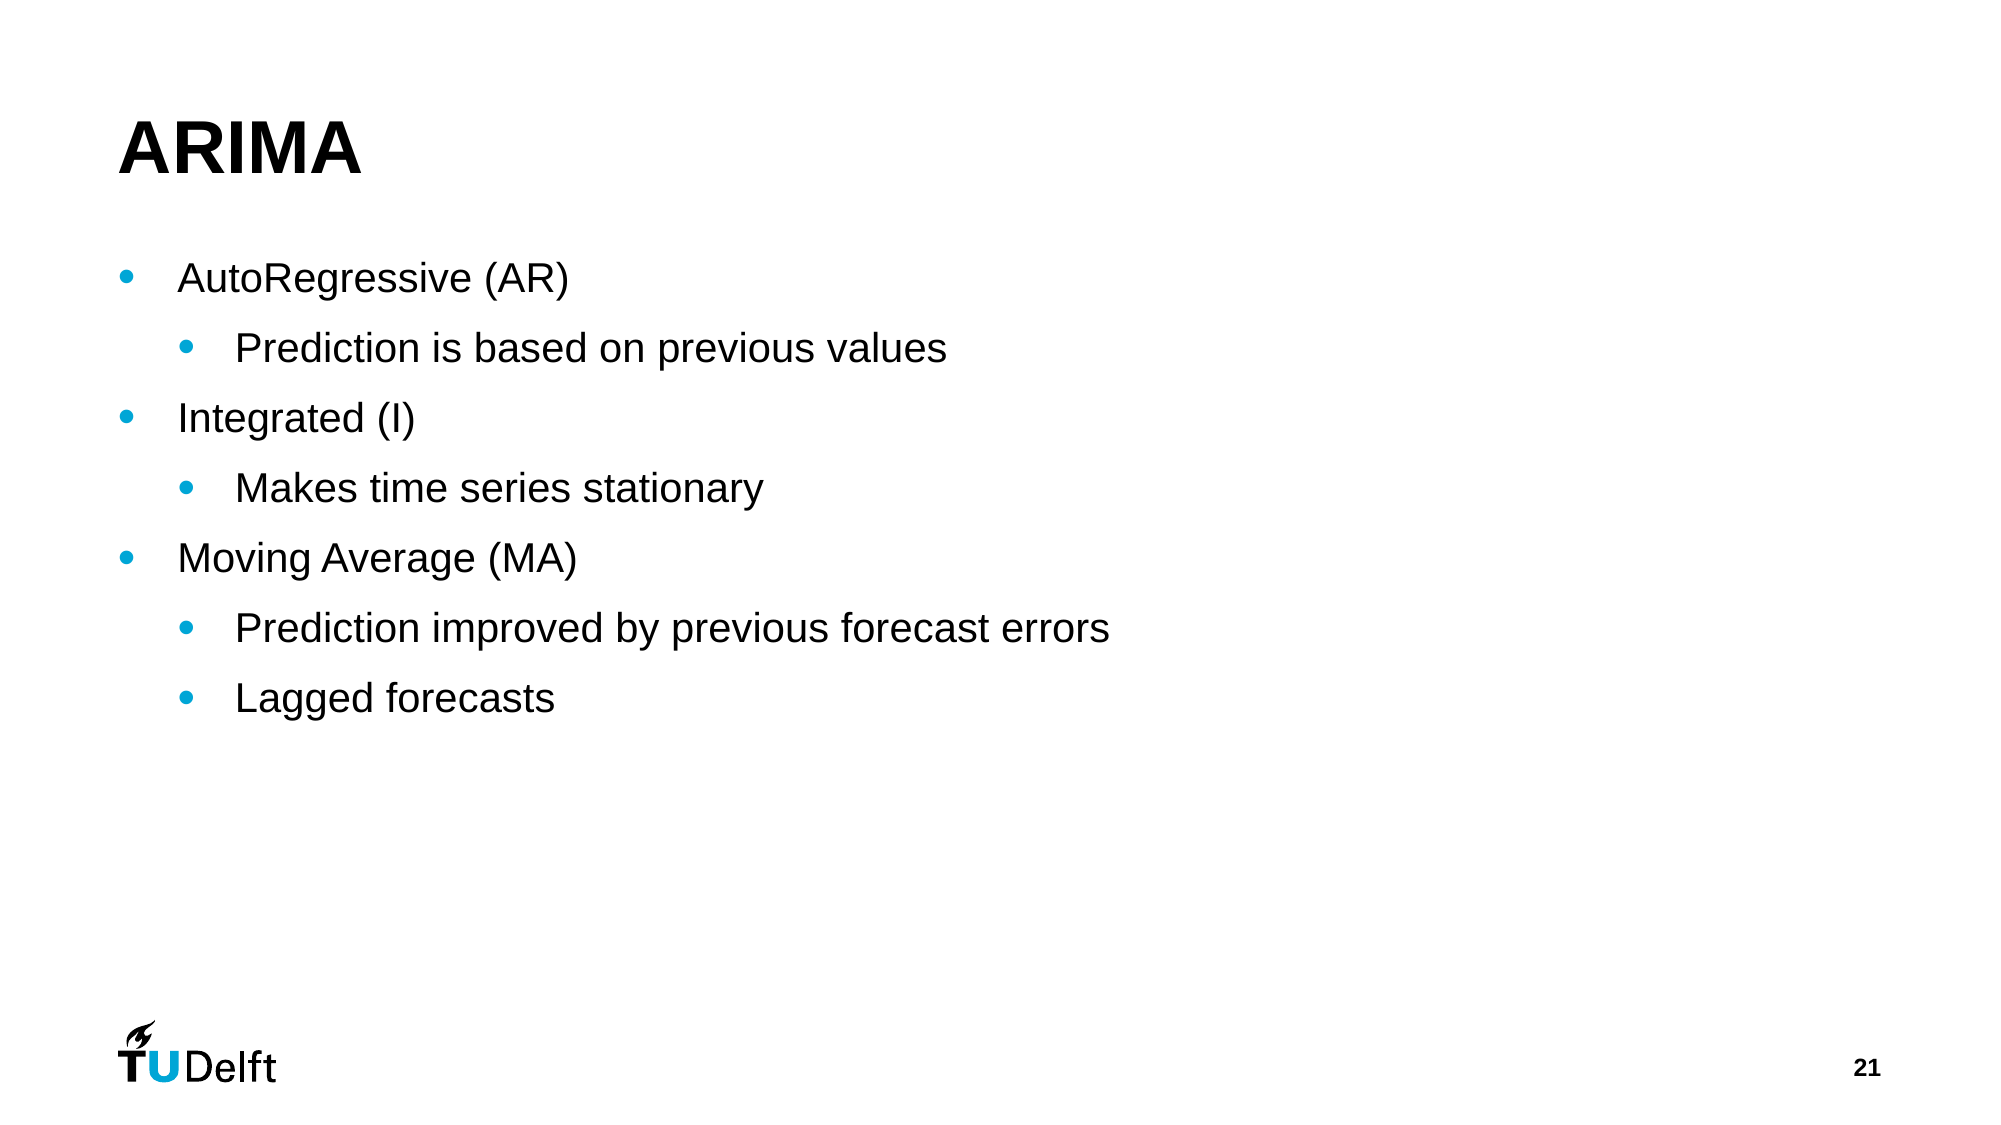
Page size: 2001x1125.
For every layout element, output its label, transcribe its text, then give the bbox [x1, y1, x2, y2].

slide_number 21 [1833, 1050, 1882, 1082]
list AutoRegressive (AR) Prediction is based on previous values Integrated (I) Makes time series stationary Moving Average (MA) Prediction improved by previous forecast errors Lagged forecasts [117, 256, 1882, 985]
title ARIMA [117, 118, 1882, 172]
